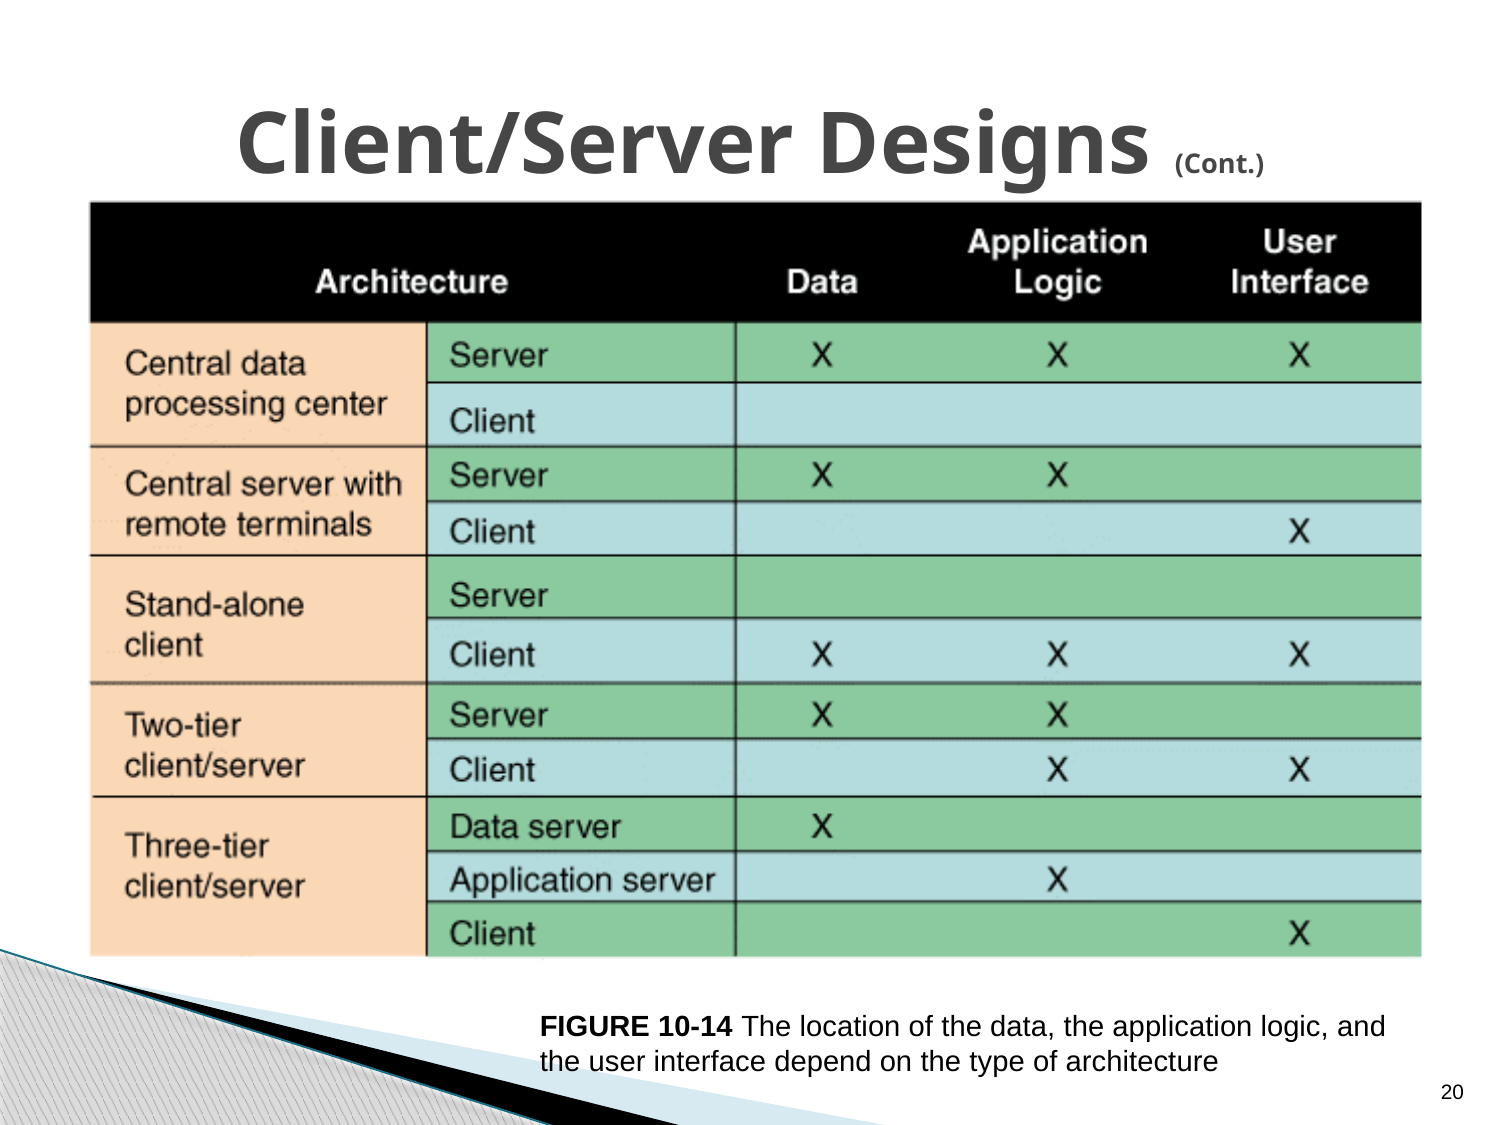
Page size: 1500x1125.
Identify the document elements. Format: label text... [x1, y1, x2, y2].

picture [87, 199, 1427, 963]
slide_number 20 [1418, 1051, 1479, 1112]
text_box FIGURE 10-14 The location of the data, the application logic, and the user interface depend on the type of architecture [525, 999, 1450, 1085]
title Client/Server Designs (Cont.) [75, 45, 1425, 233]
